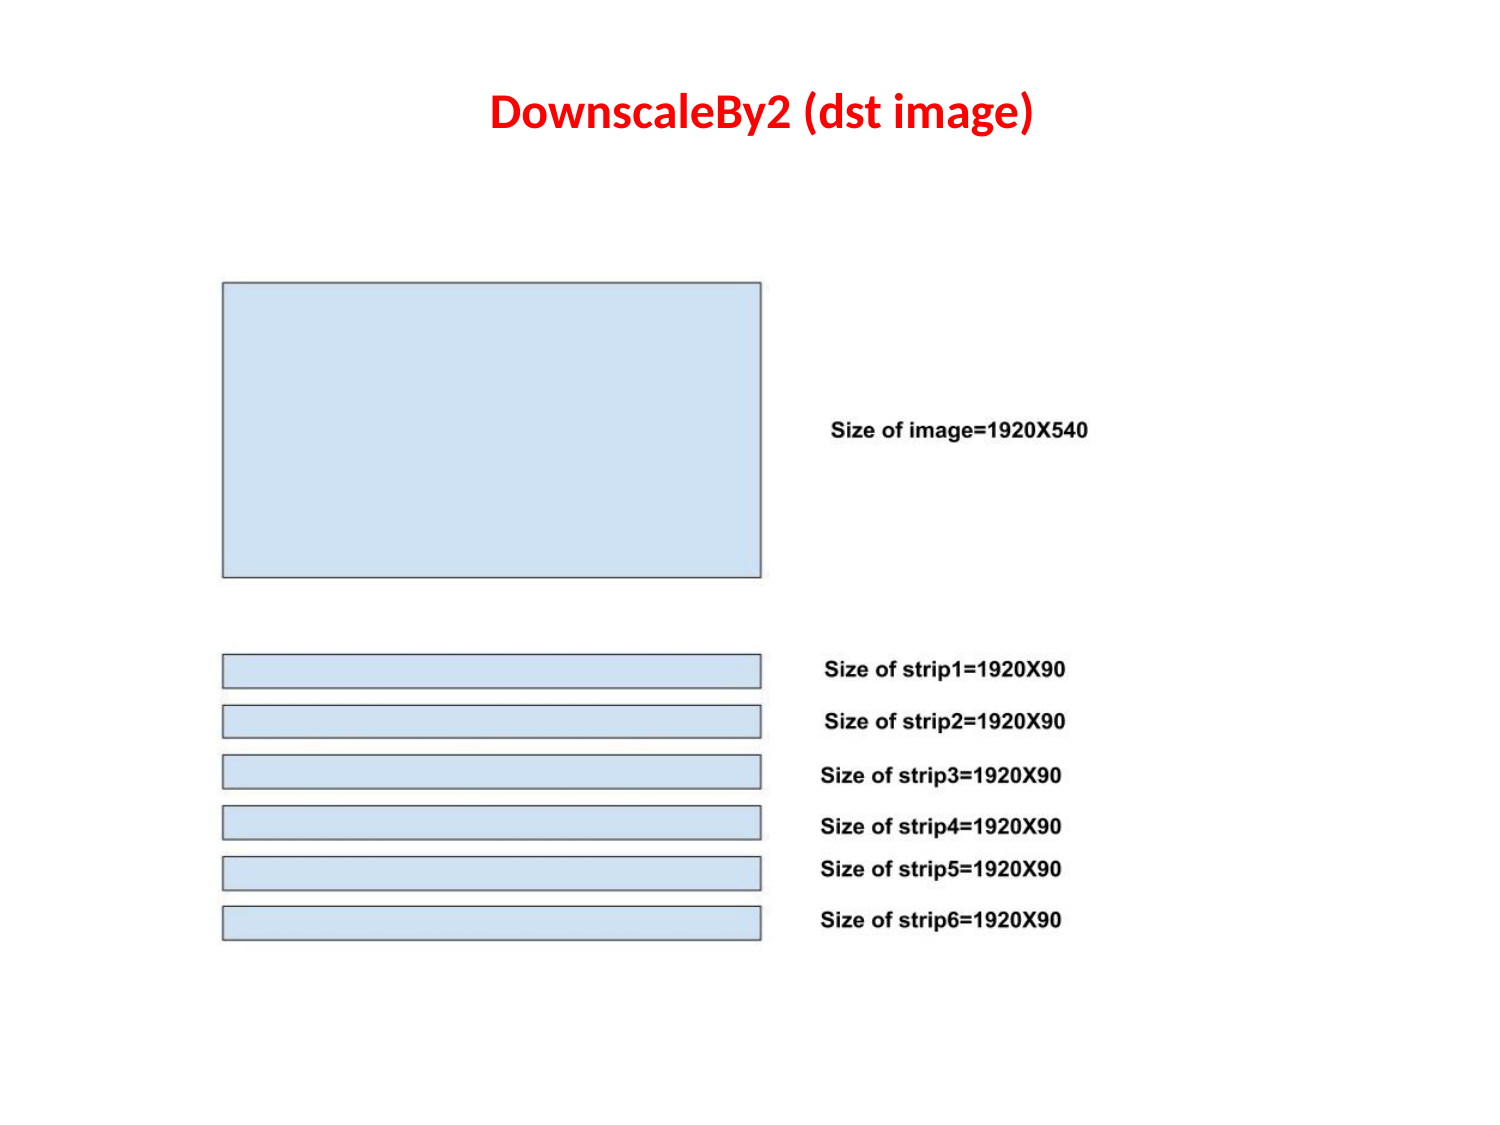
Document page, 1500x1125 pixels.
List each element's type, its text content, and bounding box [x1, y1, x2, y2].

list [149, 199, 1301, 1051]
title DownscaleBy2 (dst image) [87, 50, 1438, 168]
